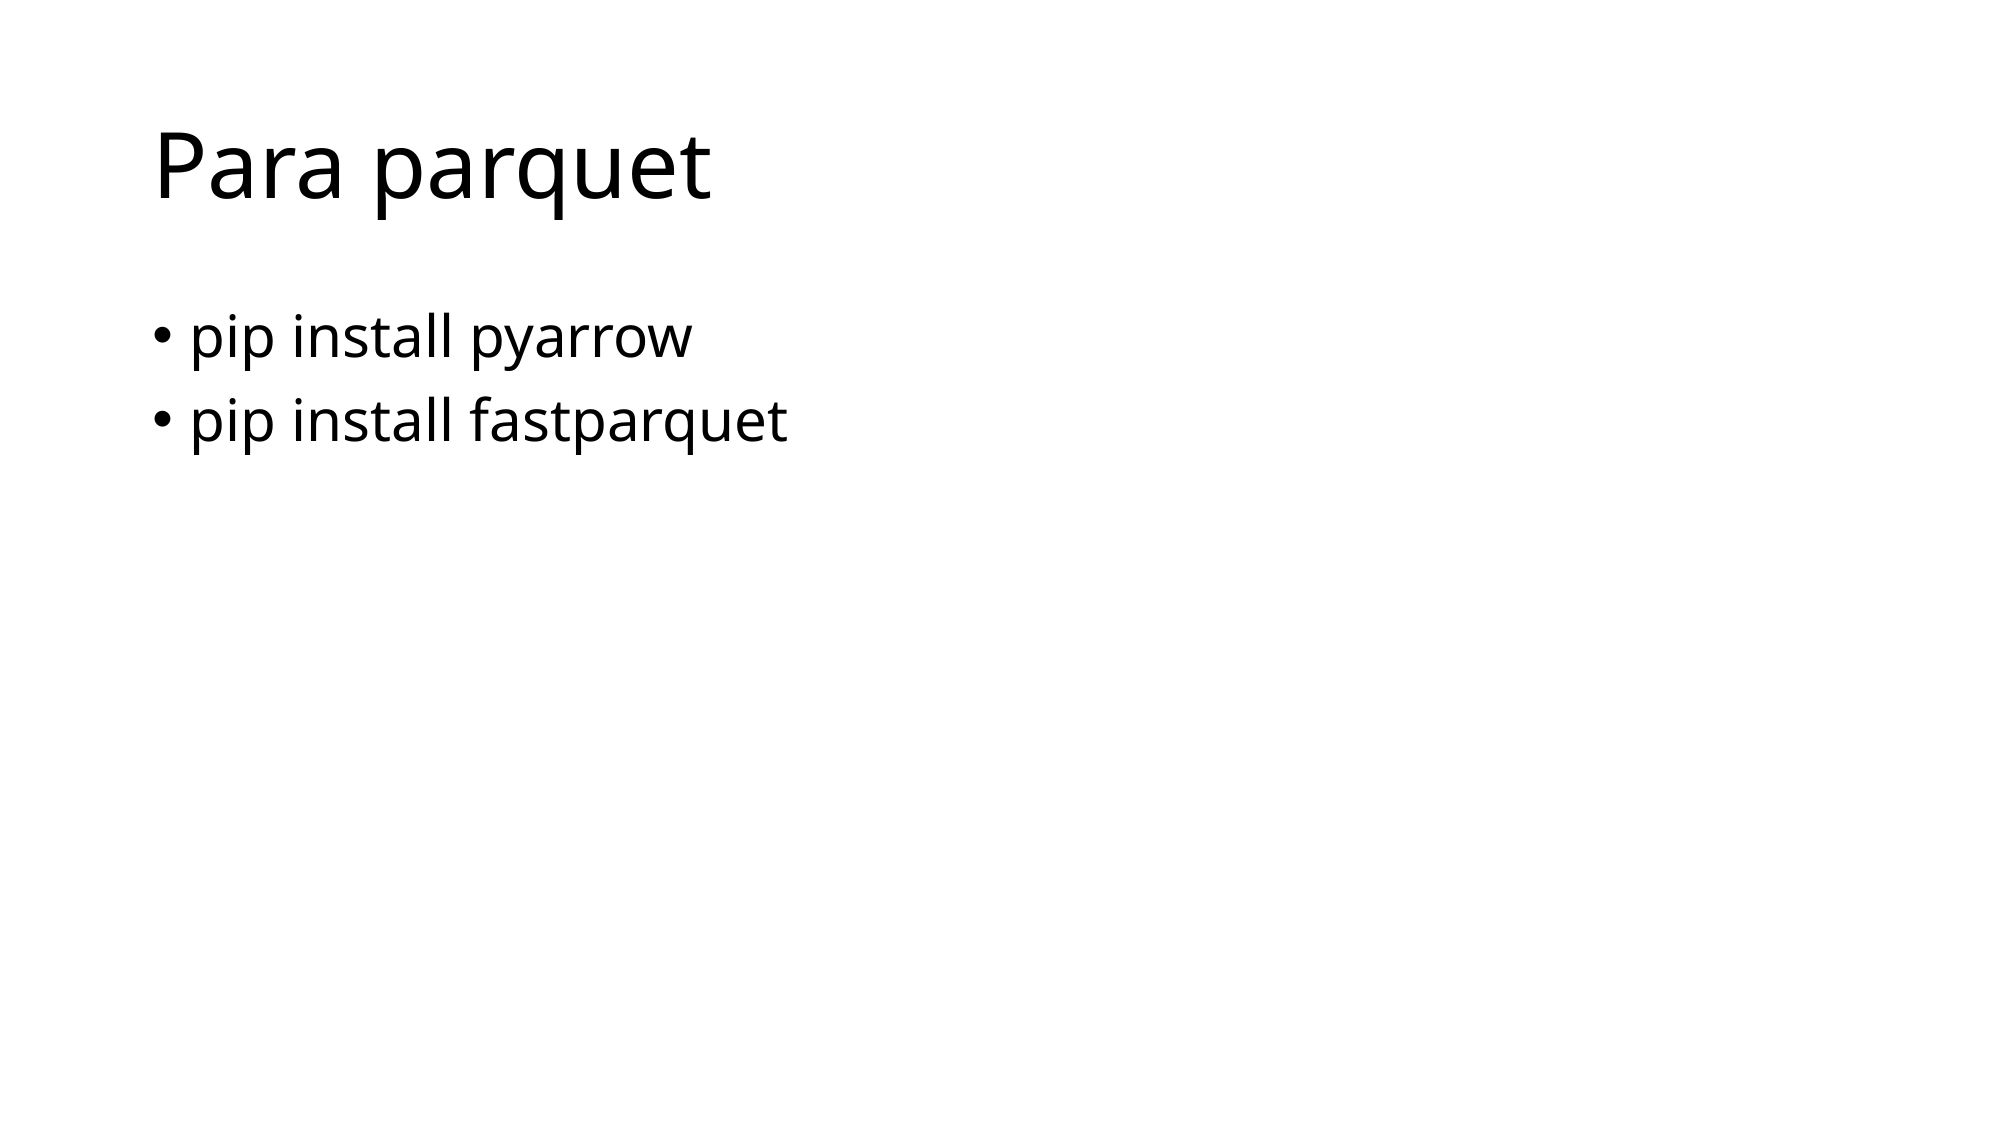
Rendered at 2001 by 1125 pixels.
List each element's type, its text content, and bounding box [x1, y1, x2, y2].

list pip install pyarrow pip install fastparquet [137, 299, 1863, 1014]
title Para parquet [137, 59, 1863, 278]
